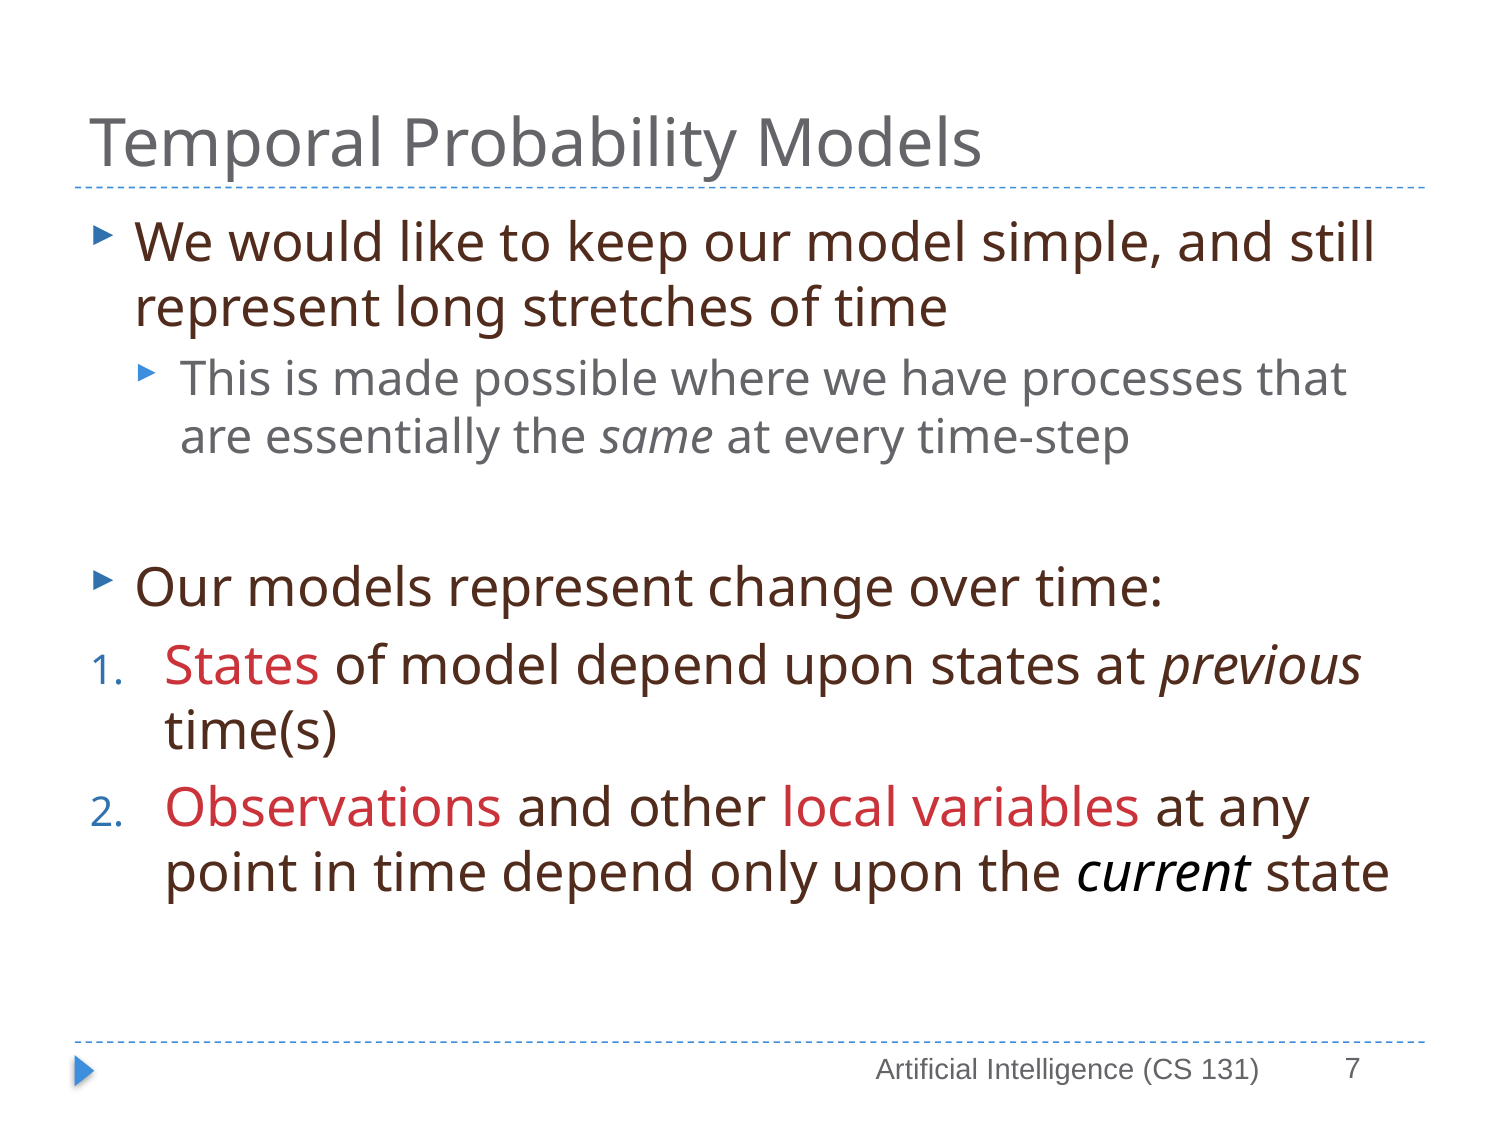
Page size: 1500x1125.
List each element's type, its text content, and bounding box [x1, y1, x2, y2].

slide_number 7 [1212, 1042, 1376, 1103]
list We would like to keep our model simple, and still represent long stretches of time This is made possible where we have processes that are essentially the same at every time-step Our models represent change over time: States of model depend upon states at previous time(s) Observations and other local variables at any point in time depend only upon the current state [75, 200, 1425, 1010]
footer Artificial Intelligence (CS 131) [575, 1042, 1212, 1103]
title Temporal Probability Models [75, 24, 1425, 188]
